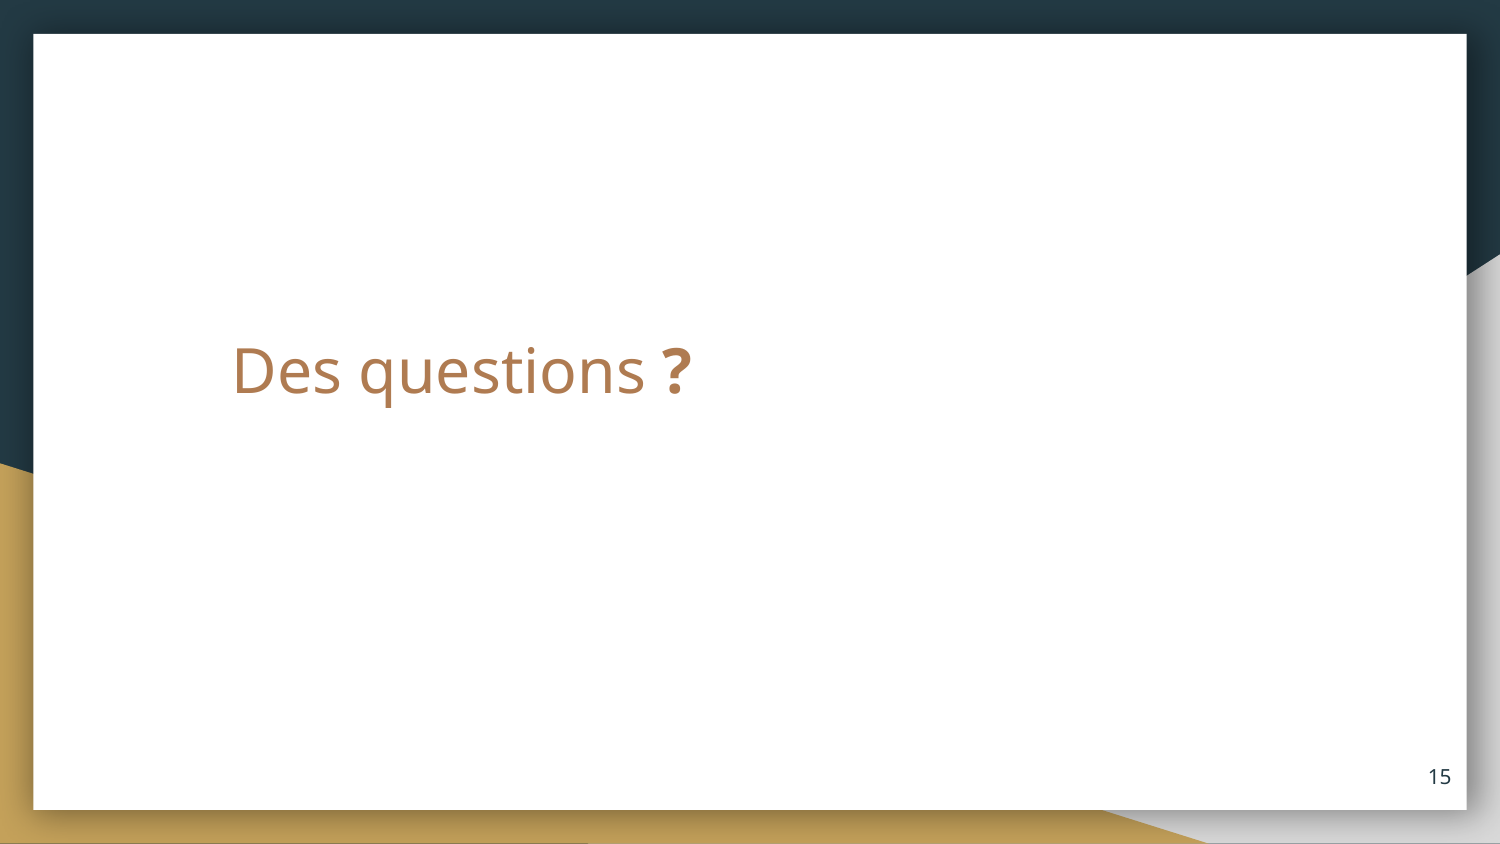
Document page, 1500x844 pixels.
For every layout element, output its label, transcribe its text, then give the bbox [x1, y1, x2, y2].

slide_number ‹#› [1376, 745, 1467, 810]
title Des questions ? [216, 316, 1448, 473]
